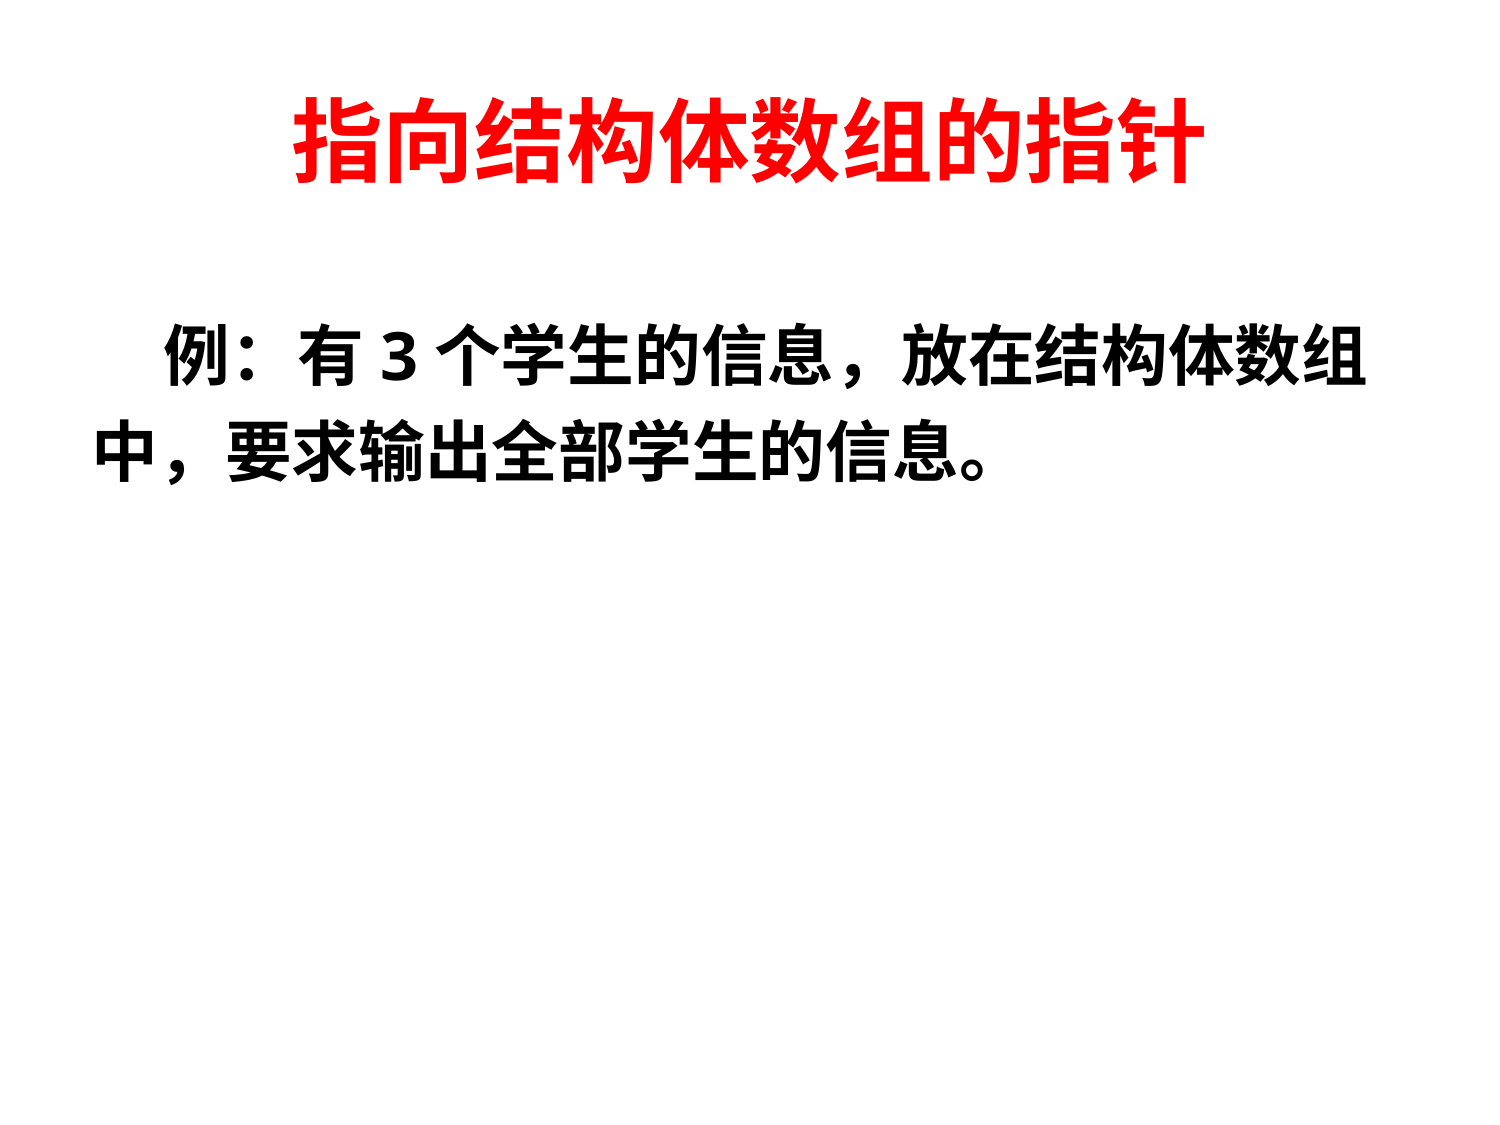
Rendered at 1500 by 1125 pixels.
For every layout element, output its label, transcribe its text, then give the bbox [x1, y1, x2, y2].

text_box 例：有3个学生的信息，放在结构体数组中，要求输出全部学生的信息。 [76, 290, 1395, 504]
title 指向结构体数组的指针 [75, 45, 1425, 233]
